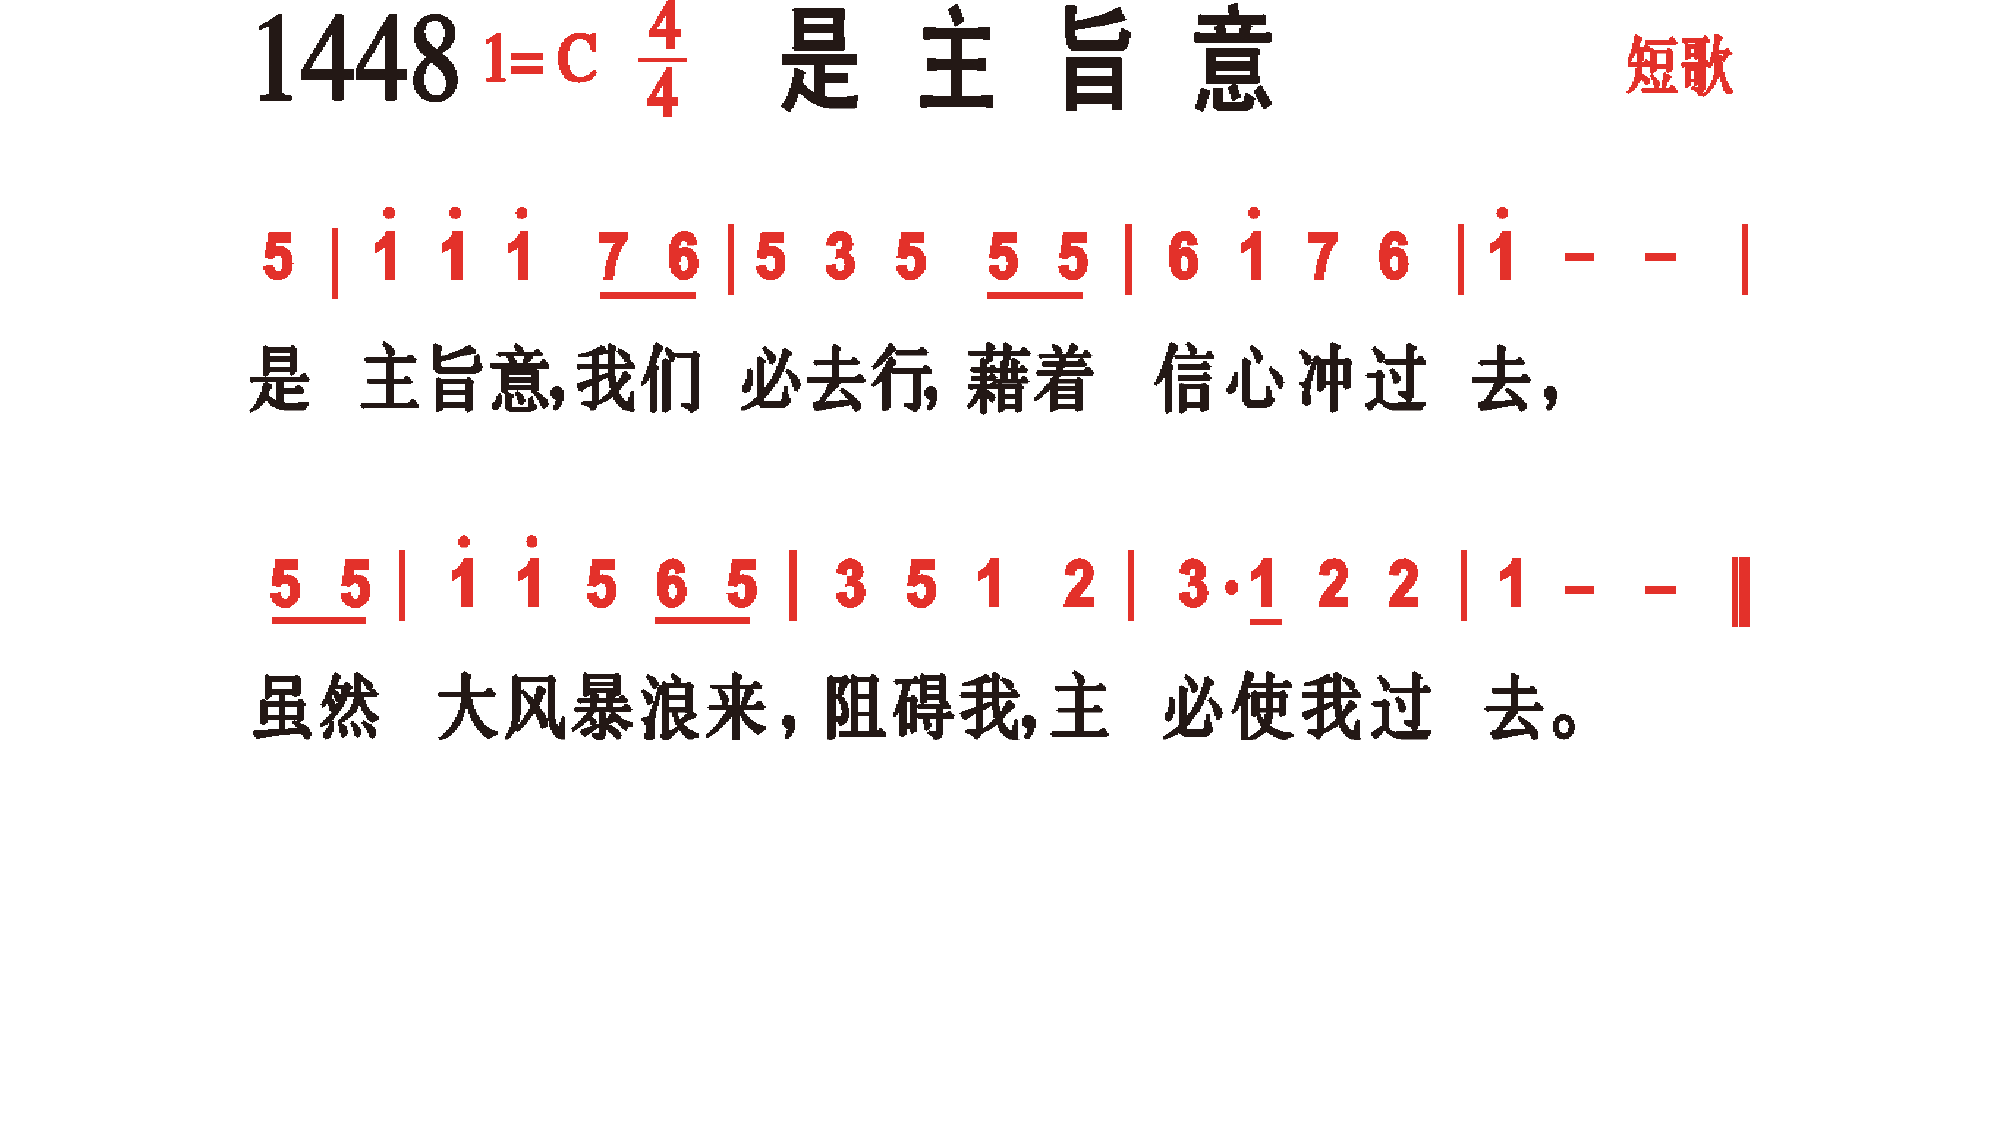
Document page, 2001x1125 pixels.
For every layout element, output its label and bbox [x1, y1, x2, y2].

picture [249, 0, 1750, 740]
